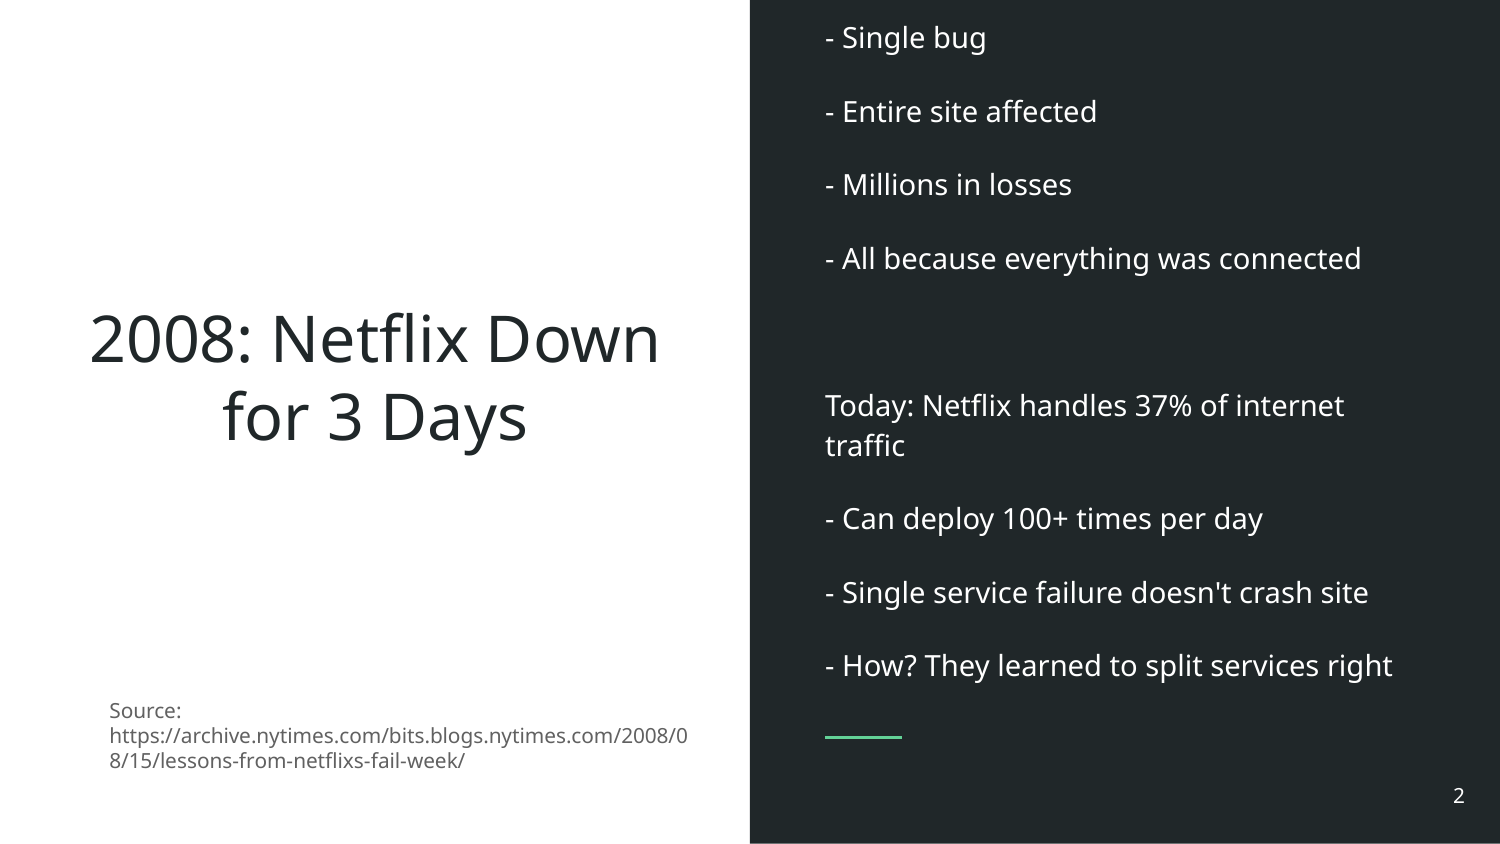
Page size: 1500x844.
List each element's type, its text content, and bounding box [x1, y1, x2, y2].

list - Single bug - Entire site affected - Millions in losses - All because everything was connected Today: Netflix handles 37% of internet traffic - Can deploy 100+ times per day - Single service failure doesn't crash site - How? They learned to split services right [810, 118, 1440, 725]
text_box Source: https://archive.nytimes.com/bits.blogs.nytimes.com/2008/08/15/lessons-from-netflixs-fail-week/ [94, 682, 708, 756]
title 2008: Netflix Down for 3 Days [43, 298, 708, 546]
slide_number 2 [1389, 764, 1480, 830]
